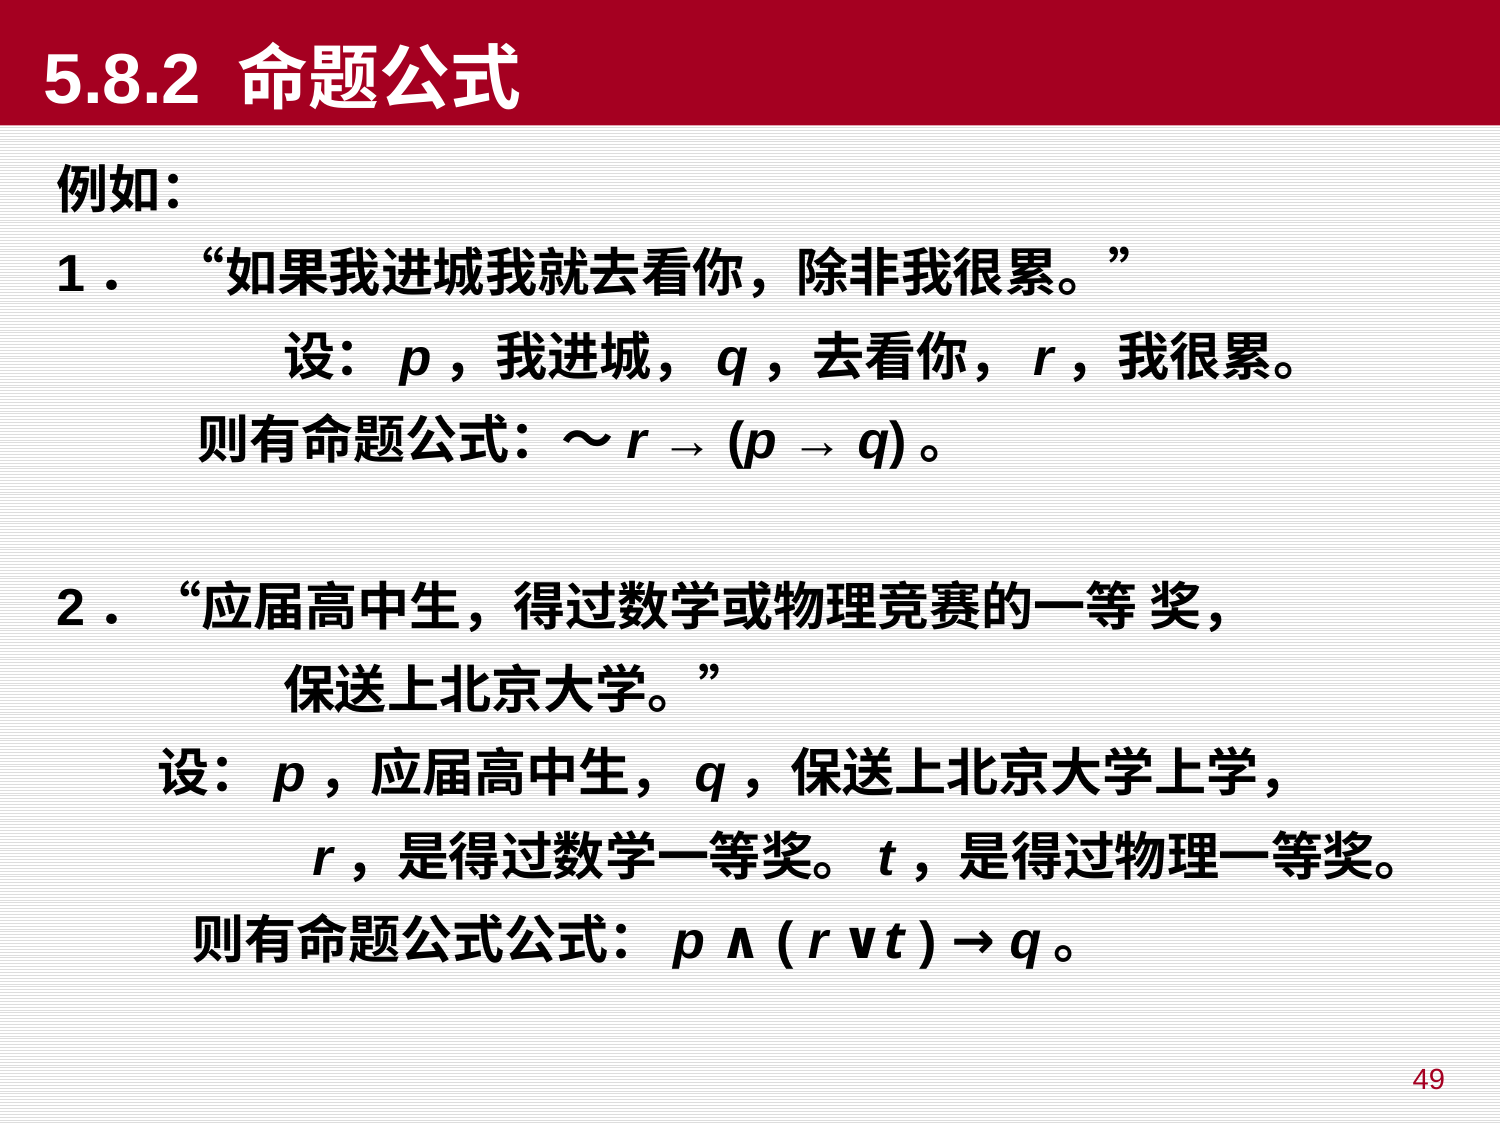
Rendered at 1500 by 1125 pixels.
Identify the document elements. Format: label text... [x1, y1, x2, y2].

slide_number 49 [1110, 1052, 1461, 1125]
list 例如： 1． “如果我进城我就去看你，除非我很累。” 设：p，我进城，q，去看你，r，我很累。 则有命题公式：～r → (p → q)。 2．“应届高中生，得过数学或物理竞赛的一等 奖， 保送上北京大学。” 设：p，应届高中生，q，保送上北京大学上学， r，是得过数学一等奖。t，是得过物理一等奖。 则有命题公式公式：p ∧ ( r ∨t ) → q。 [41, 148, 1459, 1035]
title 5.8.2 命题公式 [0, 0, 1500, 126]
